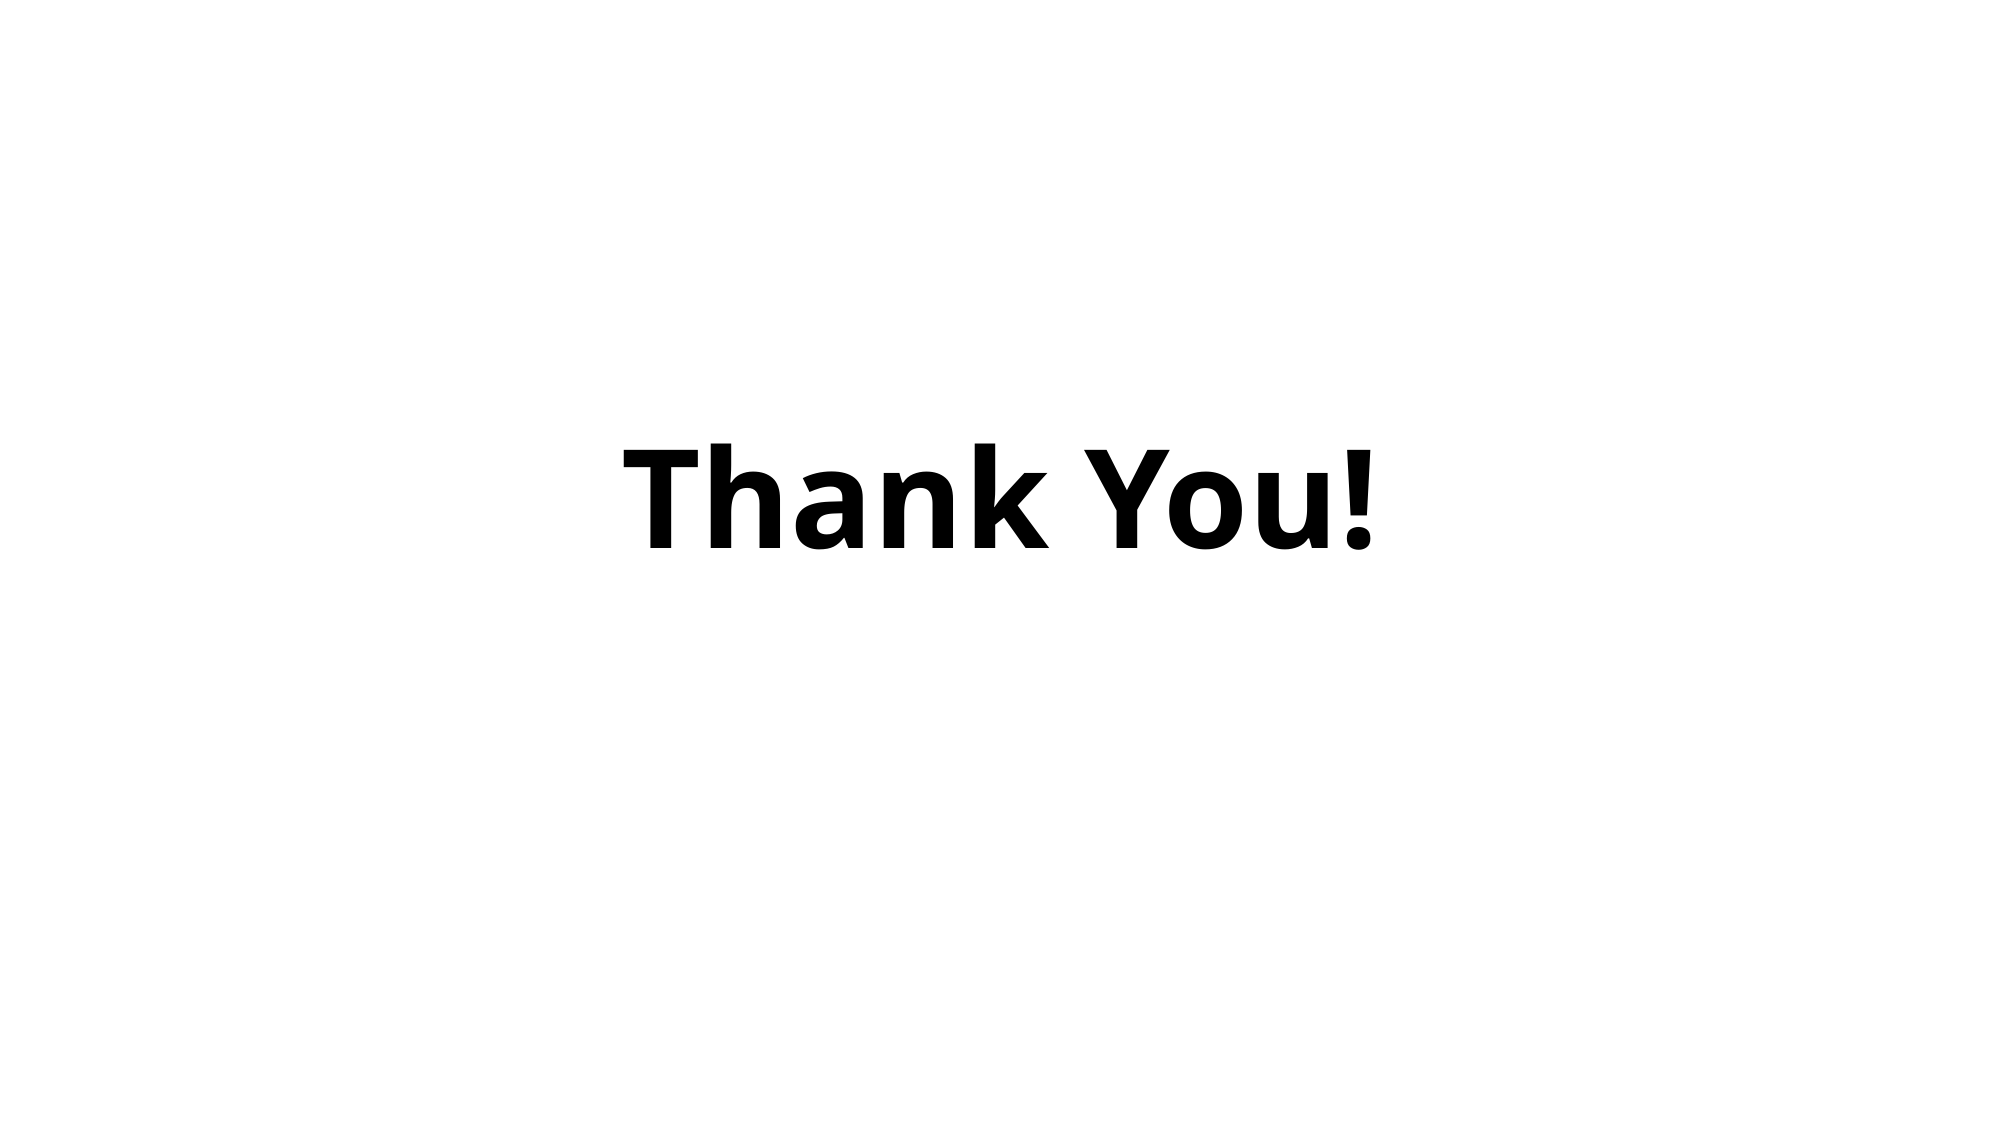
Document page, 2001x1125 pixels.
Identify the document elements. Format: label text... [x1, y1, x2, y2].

title Thank You! [137, 394, 1863, 613]
